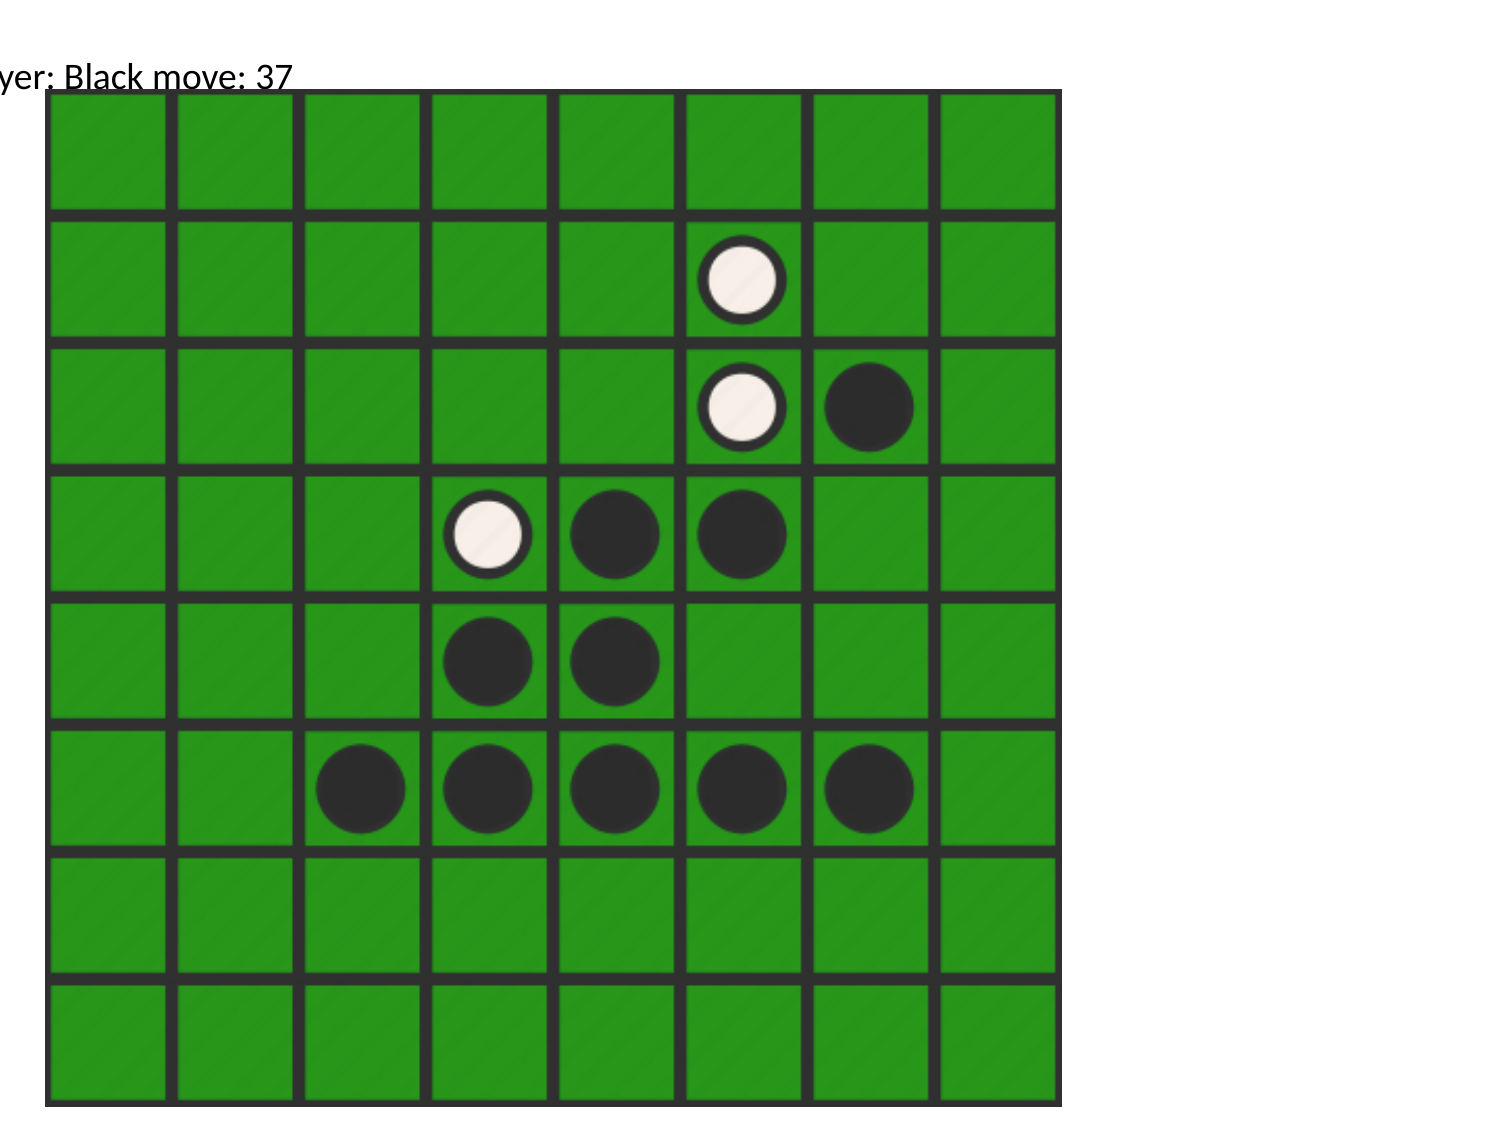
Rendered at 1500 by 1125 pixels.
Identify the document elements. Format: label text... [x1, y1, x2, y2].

picture [44, 89, 1062, 1107]
text_box turn: 9 player: Black move: 37 [0, 44, 309, 105]
